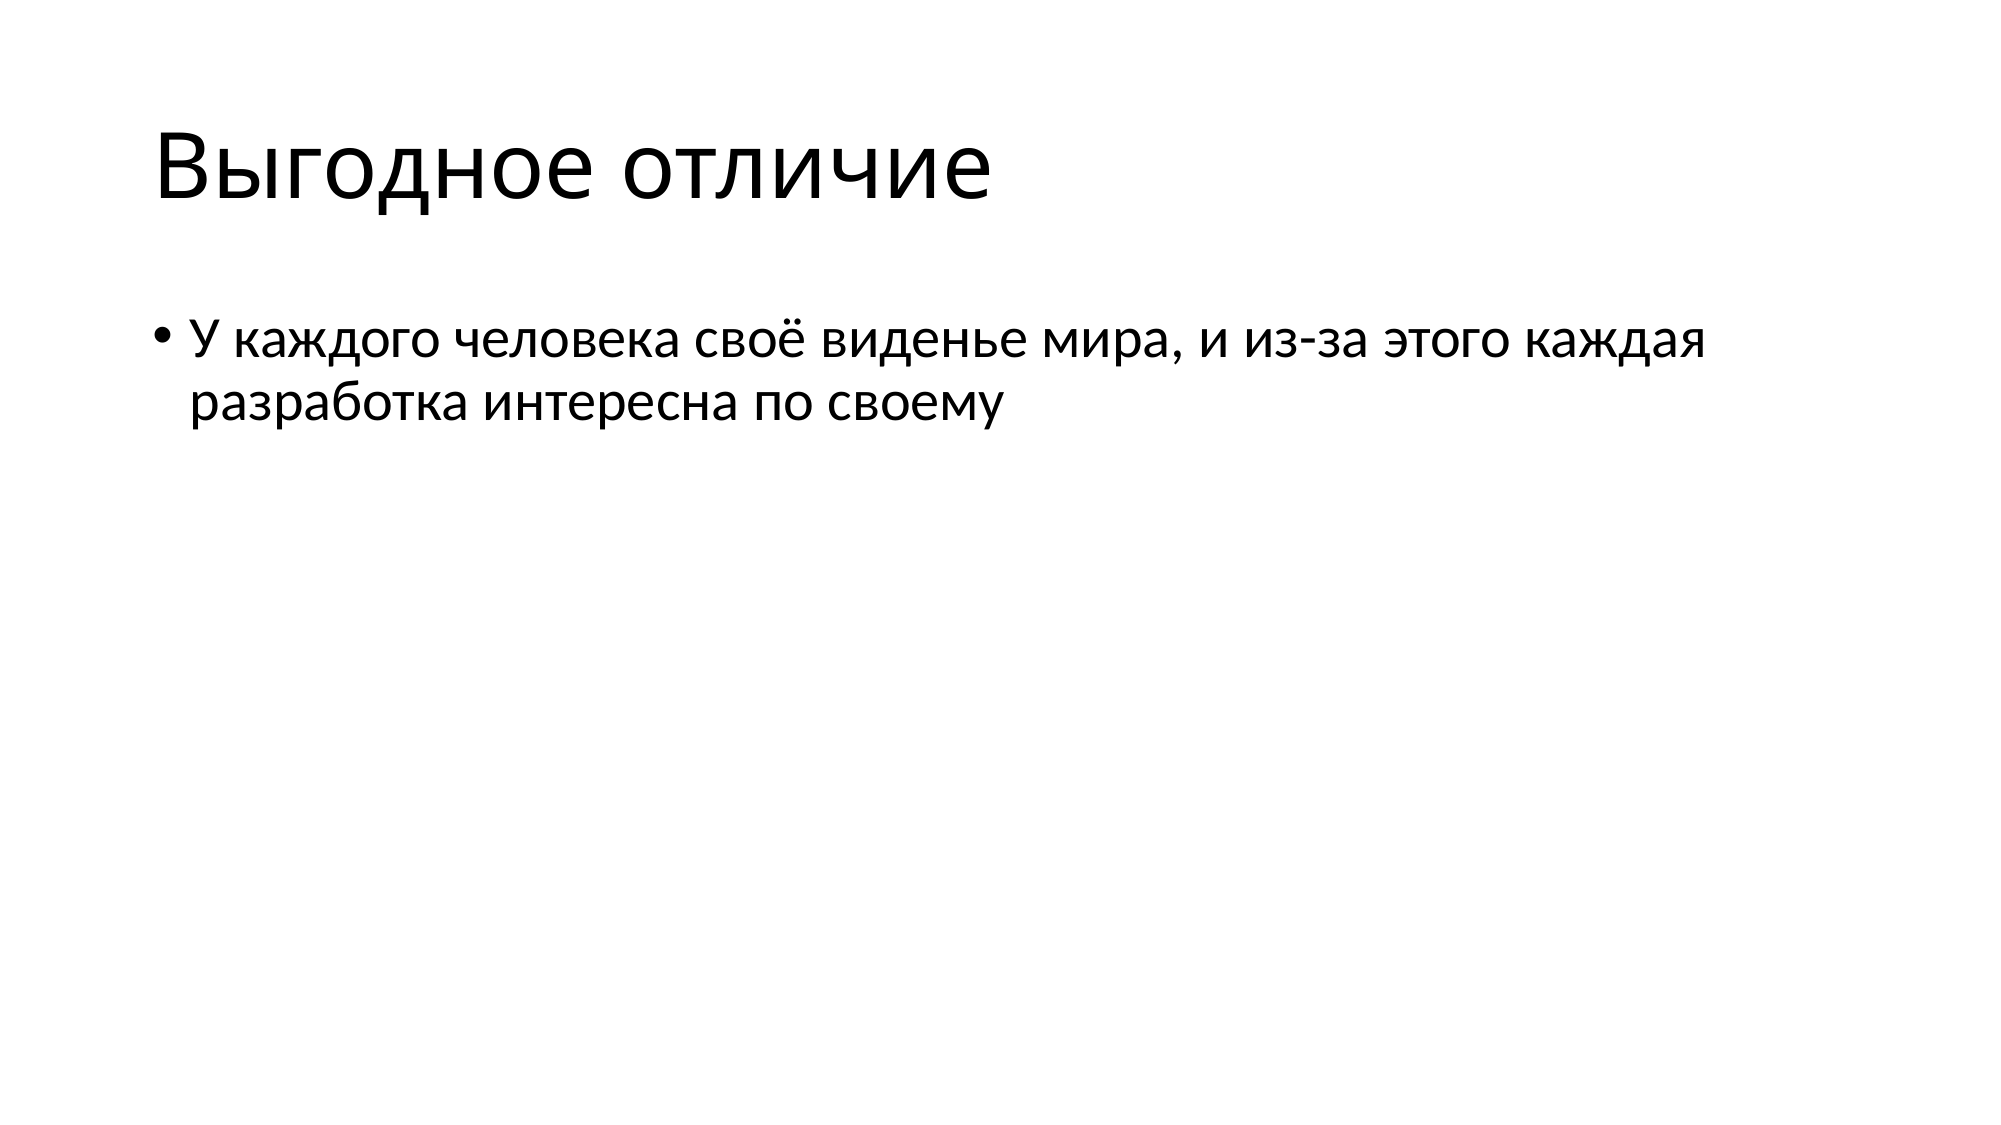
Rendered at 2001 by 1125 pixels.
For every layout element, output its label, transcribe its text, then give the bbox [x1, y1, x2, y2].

list У каждого человека своё виденье мира, и из-за этого каждая разработка интересна по своему [137, 299, 1863, 1014]
title Выгодное отличие [137, 59, 1863, 278]
